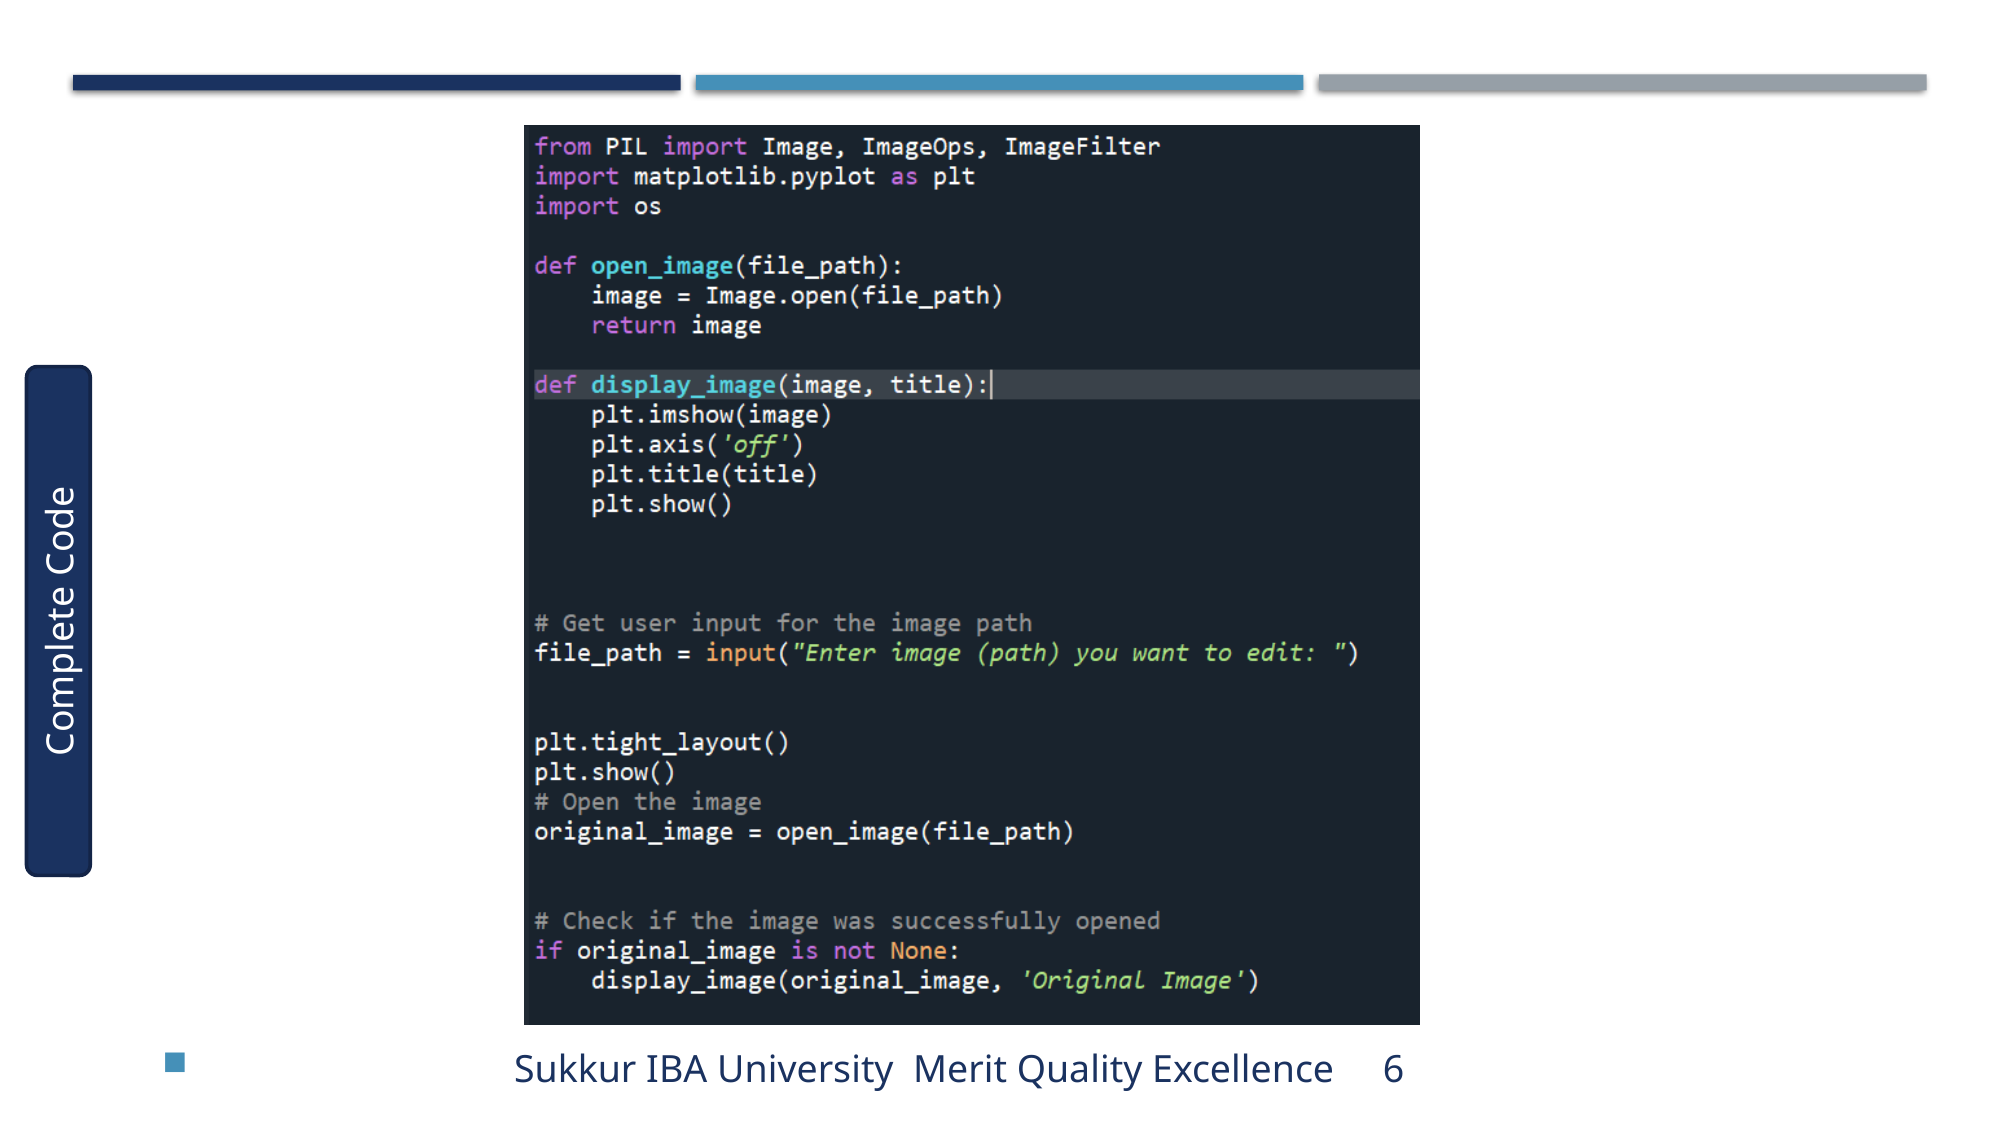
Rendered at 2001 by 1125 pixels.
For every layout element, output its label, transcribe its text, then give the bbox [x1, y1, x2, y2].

picture [523, 124, 1421, 1026]
text_box Complete Code [24, 364, 93, 878]
text_box Sukkur IBA University Merit Quality Excellence 6 [146, 1037, 1680, 1098]
